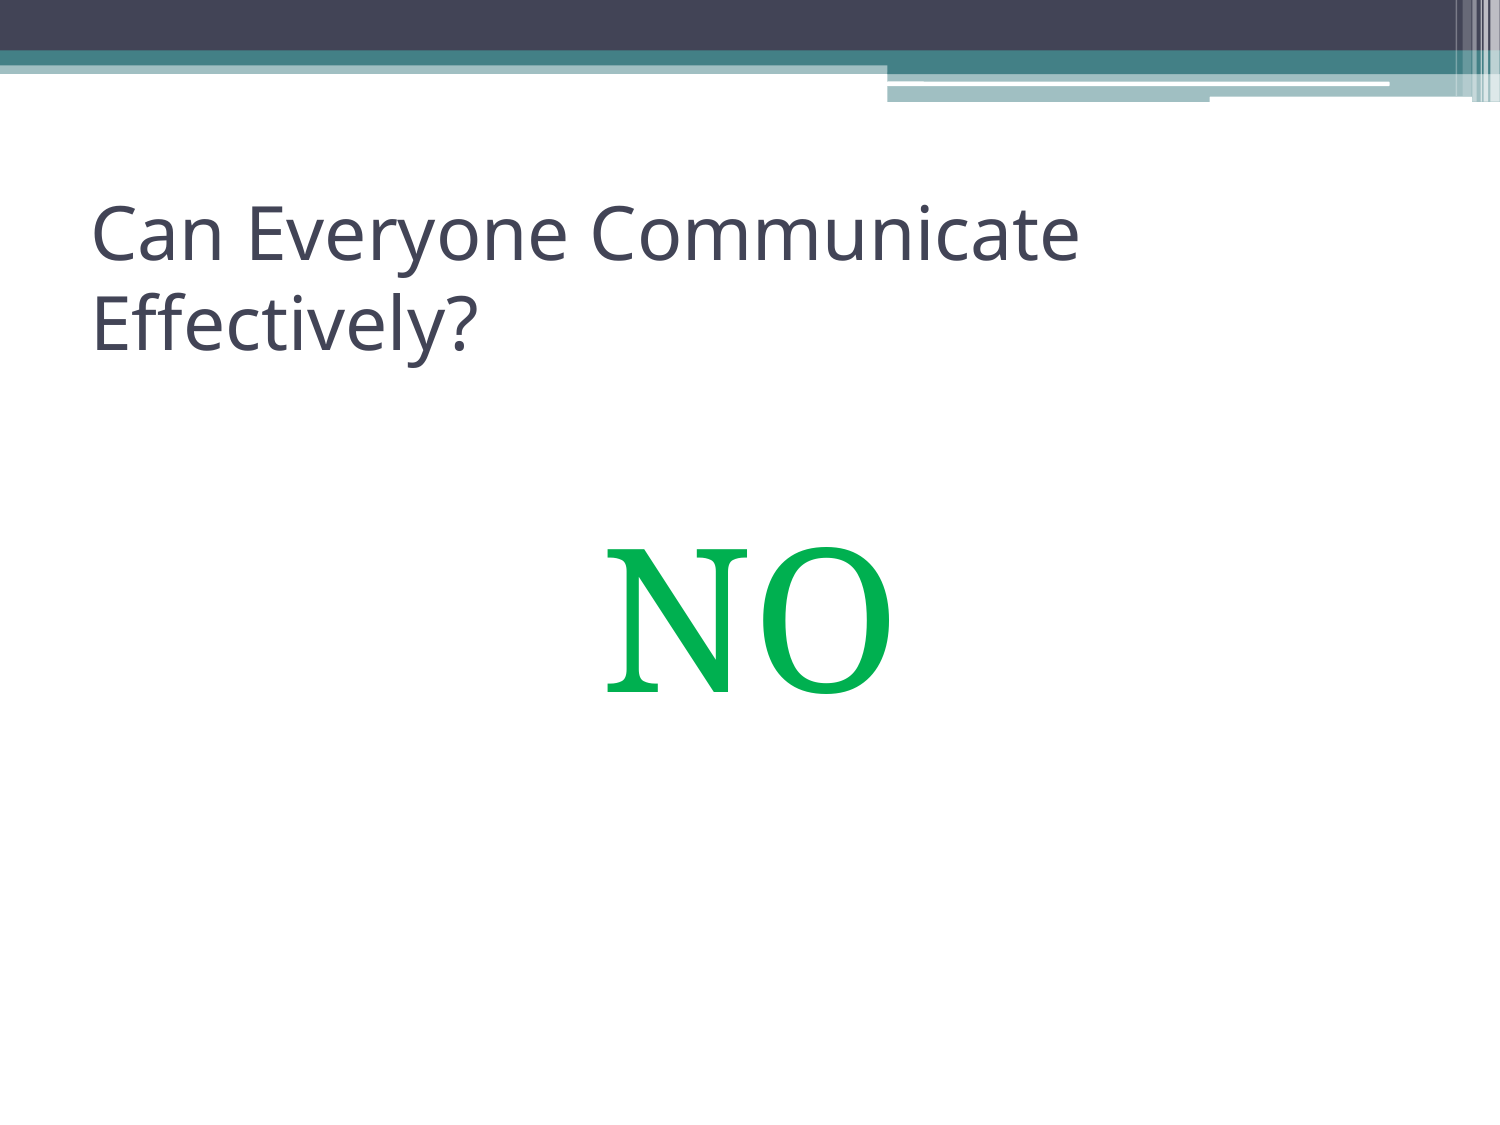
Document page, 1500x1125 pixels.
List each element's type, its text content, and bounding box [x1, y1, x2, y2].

list NO [75, 368, 1425, 1079]
title Can Everyone Communicate Effectively? [75, 187, 1425, 363]
